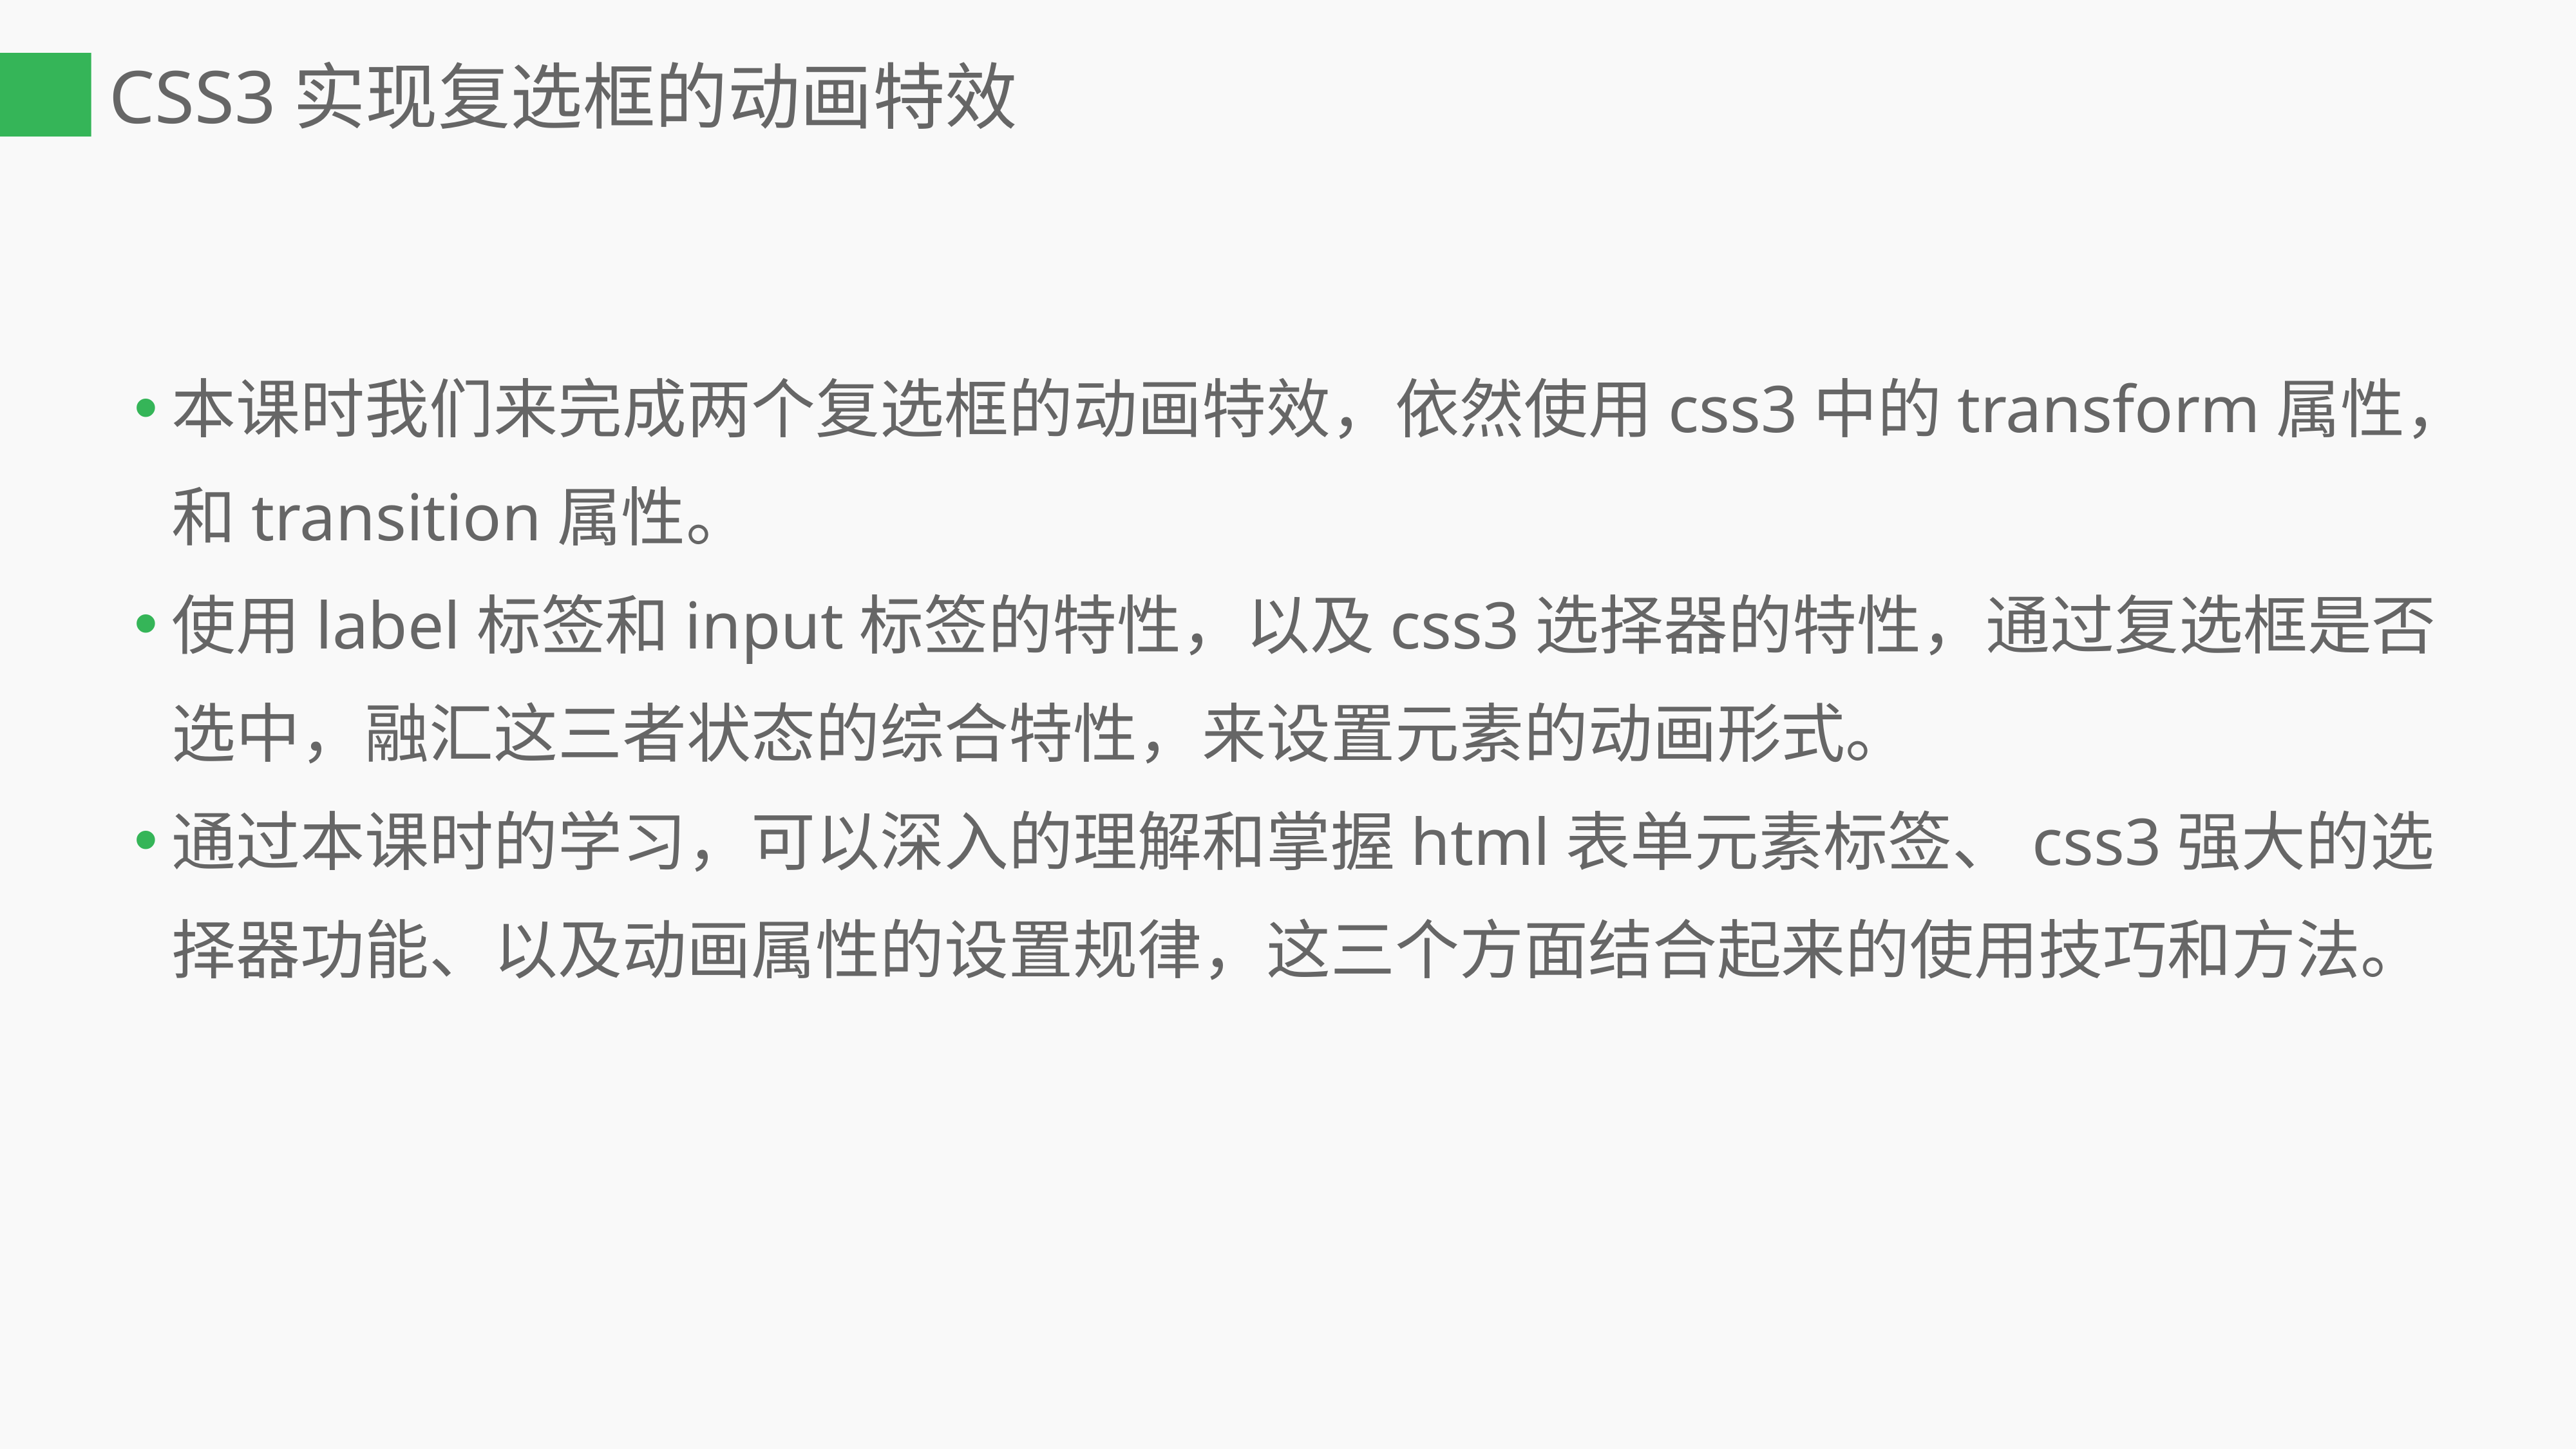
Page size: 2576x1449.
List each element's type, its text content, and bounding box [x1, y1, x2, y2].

picture [0, 53, 91, 137]
subtitle 本课时我们来完成两个复选框的动画特效，依然使用css3中的transform属性，和transition属性。 使用label标签和input标签的特性，以及css3选择器的特性，通过复选框是否选中，融汇这三者状态的综合特性，来设置元素的动画形式。 通过本课时的学习，可以深入的理解和掌握html表单元素标签、css3强大的选择器功能、以及动画属性的设置规律，这三个方面结合起来的使用技巧和方法。 [115, 337, 2461, 1424]
title CSS3实现复选框的动画特效 [108, 44, 2540, 144]
